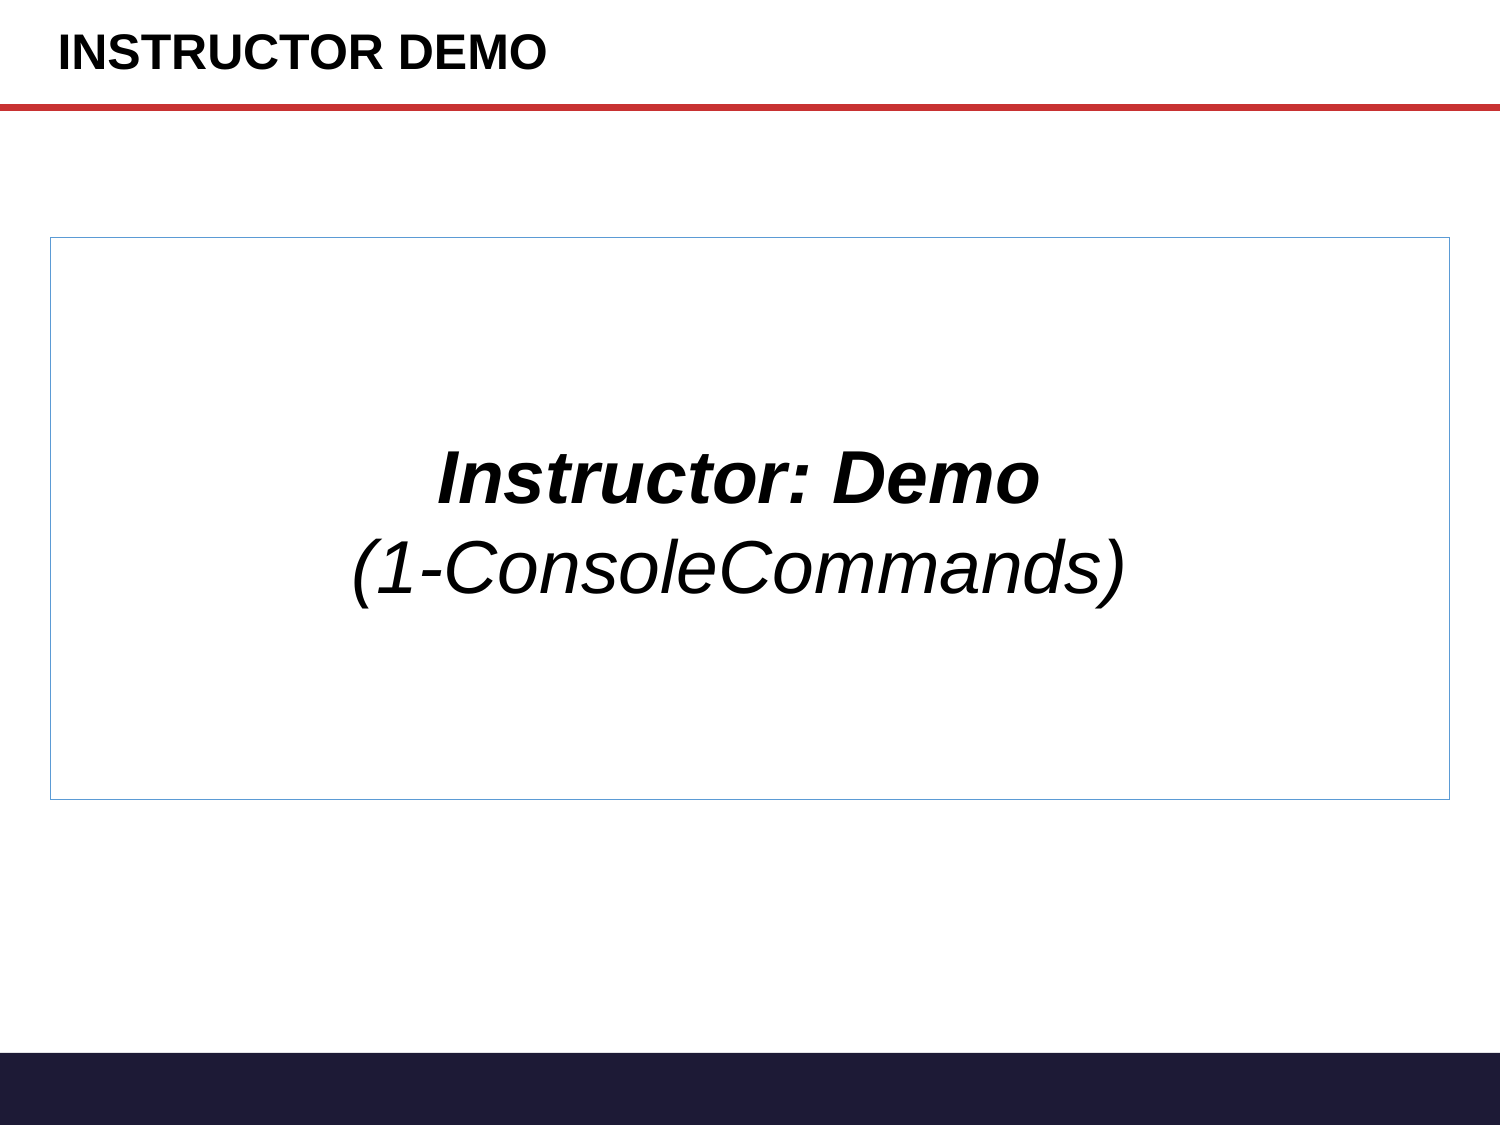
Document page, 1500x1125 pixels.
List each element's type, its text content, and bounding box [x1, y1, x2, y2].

text_box Instructor: Demo (1-ConsoleCommands) [50, 237, 1450, 800]
title INSTRUCTOR DEMO [49, 0, 948, 108]
